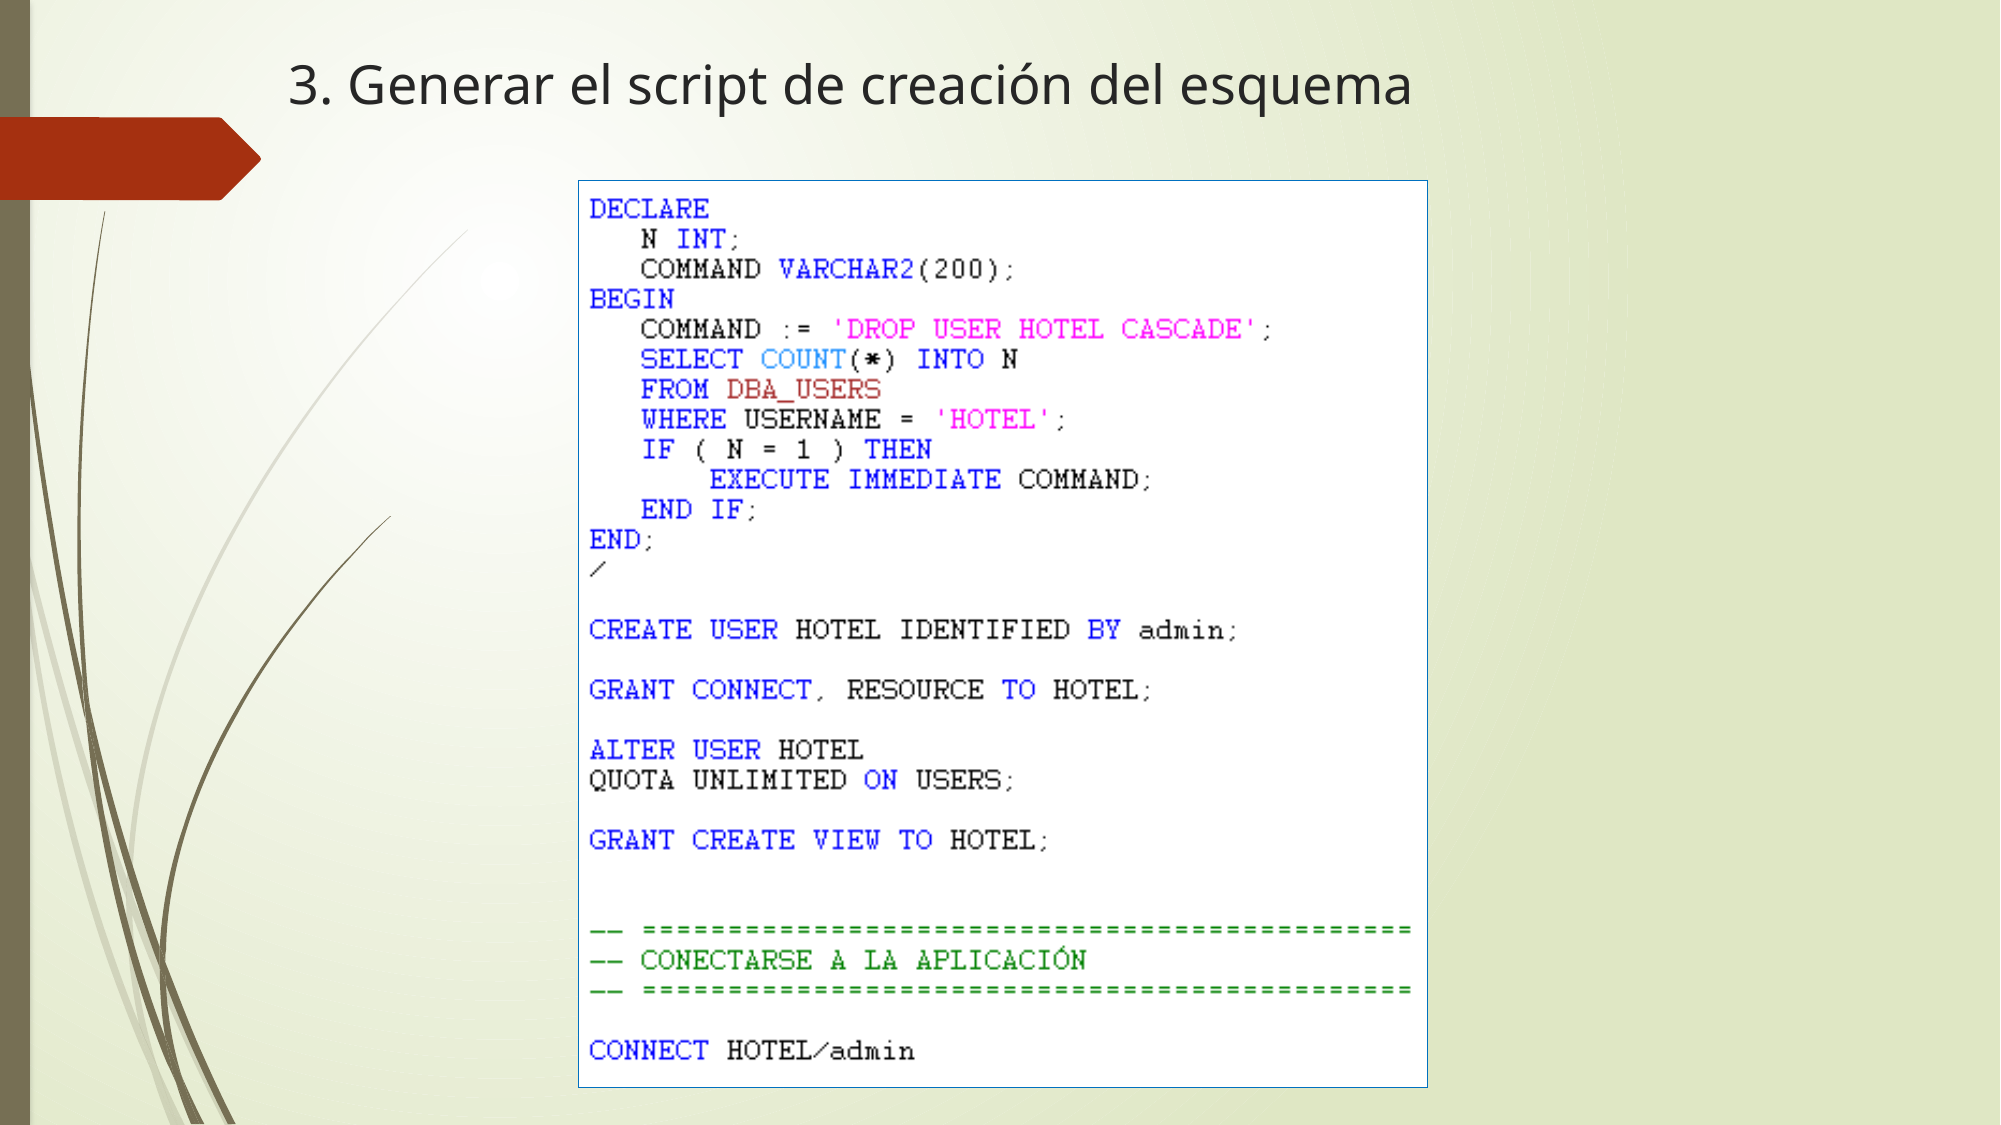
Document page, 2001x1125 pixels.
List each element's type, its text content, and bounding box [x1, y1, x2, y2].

picture [578, 180, 1428, 1088]
title 3. Generar el script de creación del esquema [273, 43, 1853, 254]
